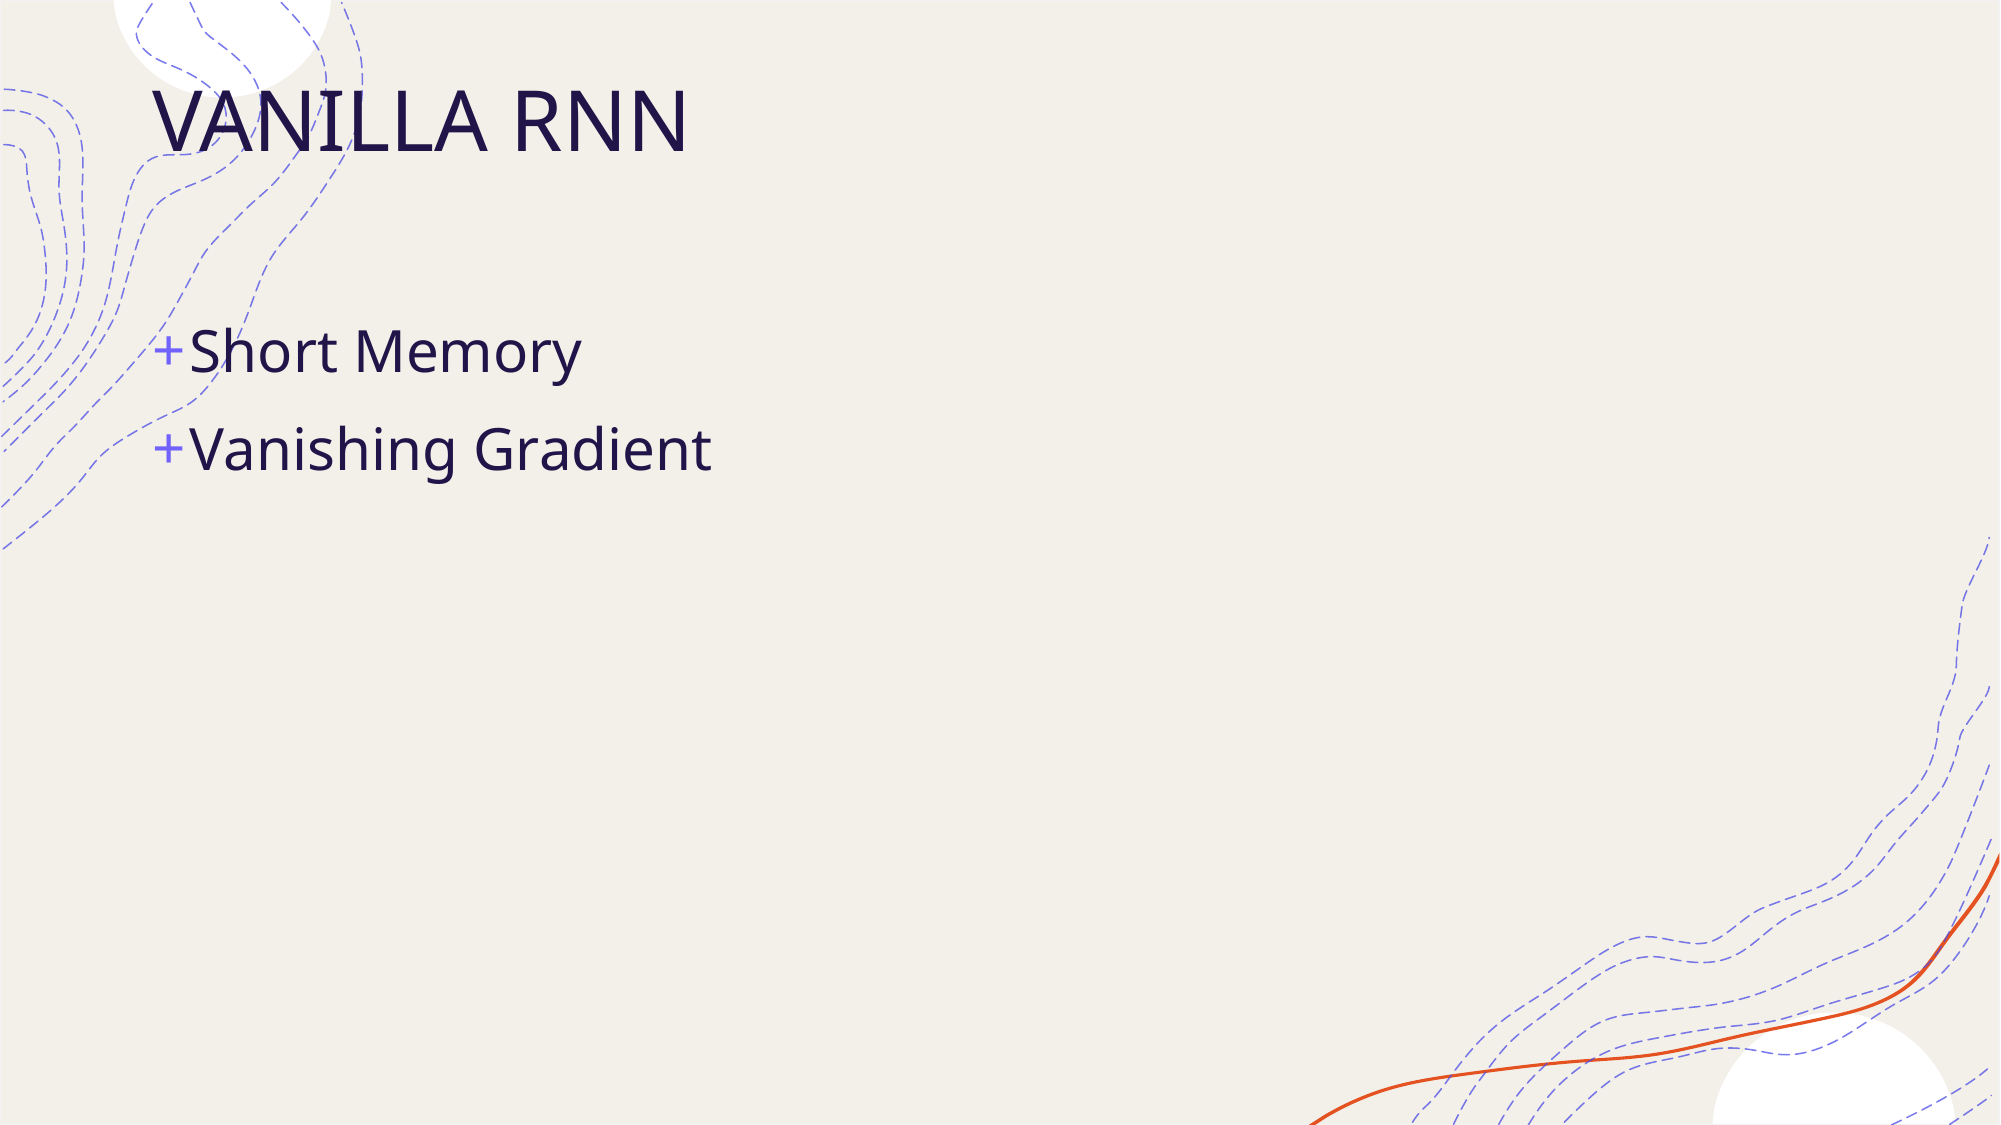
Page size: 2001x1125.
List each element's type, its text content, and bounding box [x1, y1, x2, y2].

list Short Memory Vanishing Gradient [137, 299, 1863, 1014]
title VANILLA RNN [137, 59, 1863, 278]
